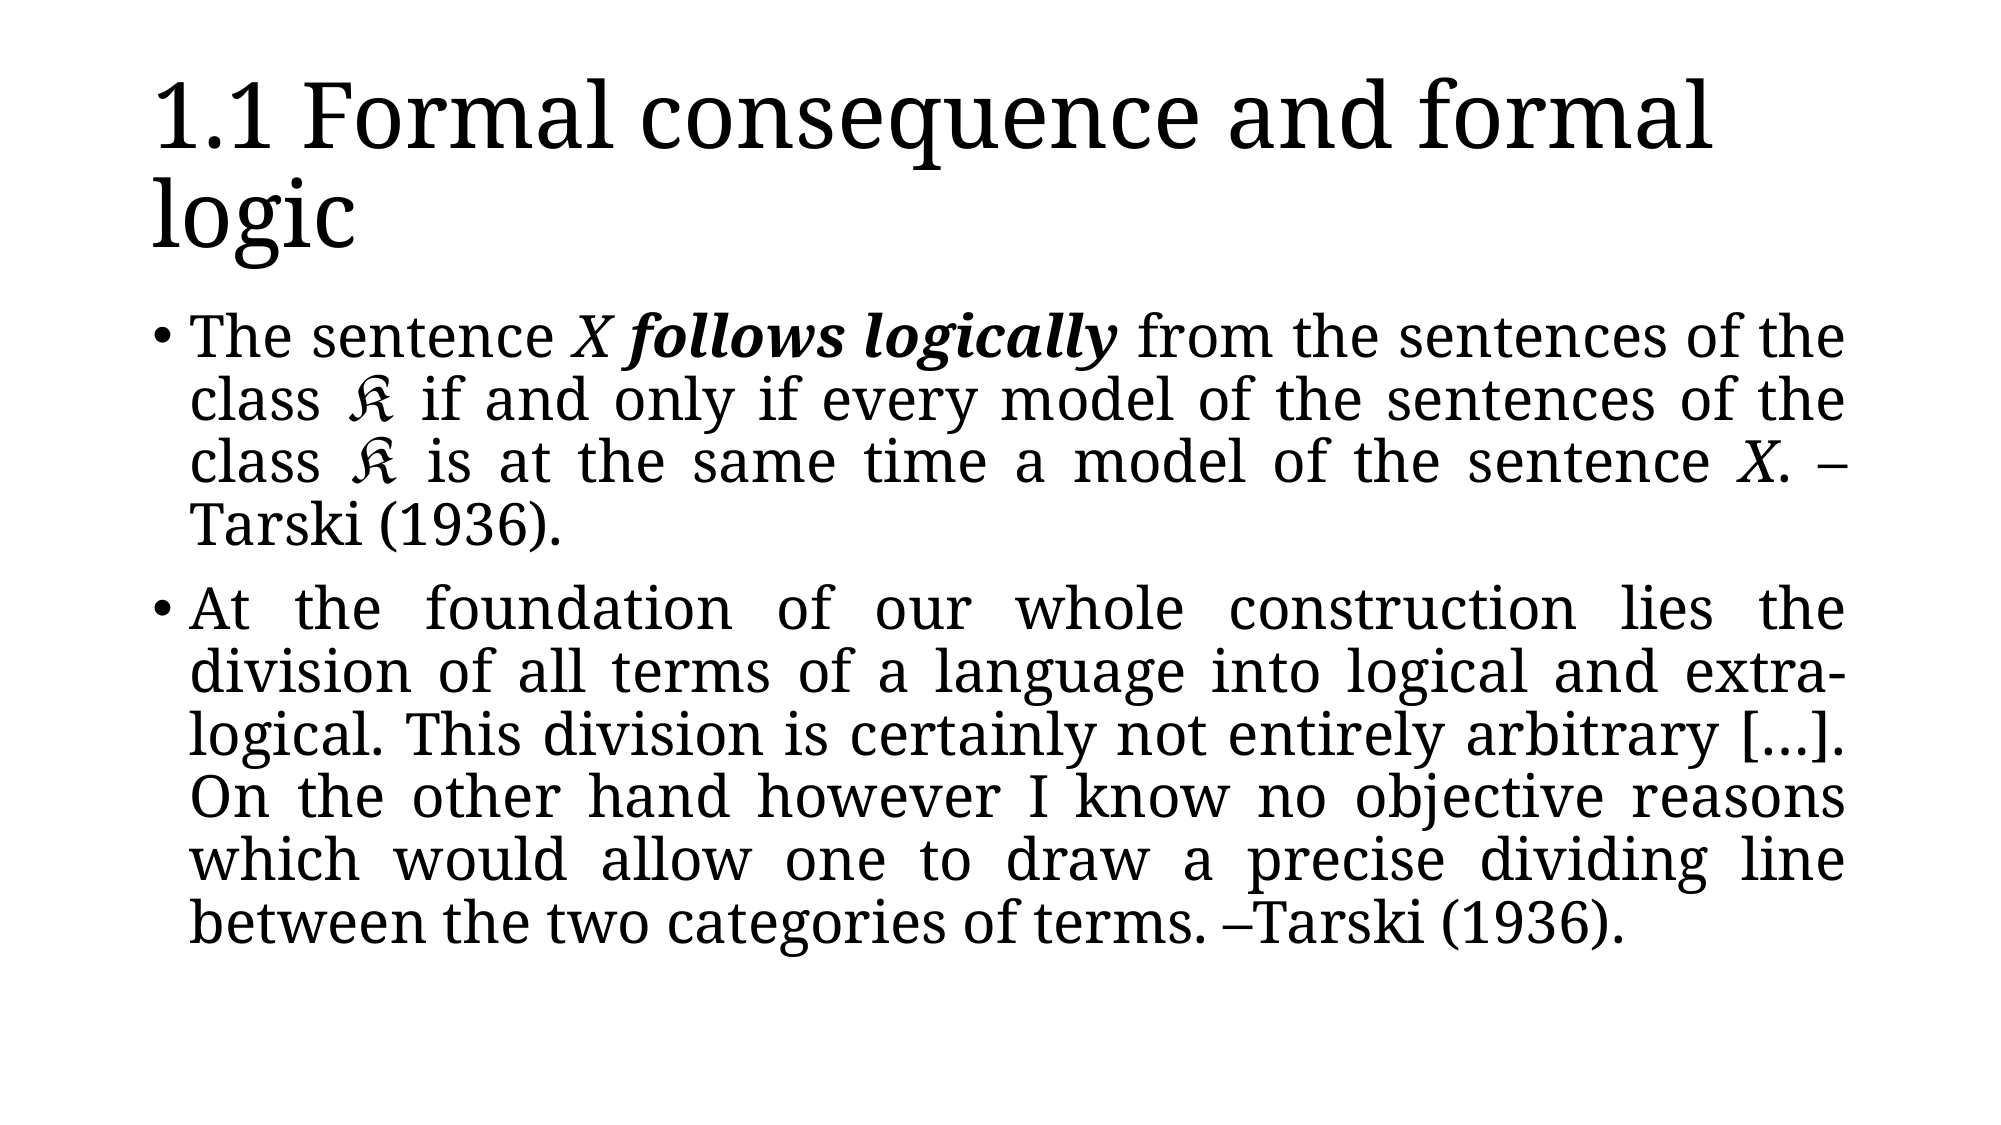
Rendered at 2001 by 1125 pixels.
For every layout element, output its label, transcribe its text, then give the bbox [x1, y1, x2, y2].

list The sentence X follows logically from the sentences of the class 𝔎 if and only if every model of the sentences of the class 𝔎 is at the same time a model of the sentence X. –Tarski (1936). At the foundation of our whole construction lies the division of all terms of a language into logical and extra-logical. This division is certainly not entirely arbitrary […]. On the other hand however I know no objective reasons which would allow one to draw a precise dividing line between the two categories of terms. –Tarski (1936). [137, 299, 1863, 1014]
title 1.1 Formal consequence and formal logic [137, 59, 1863, 278]
